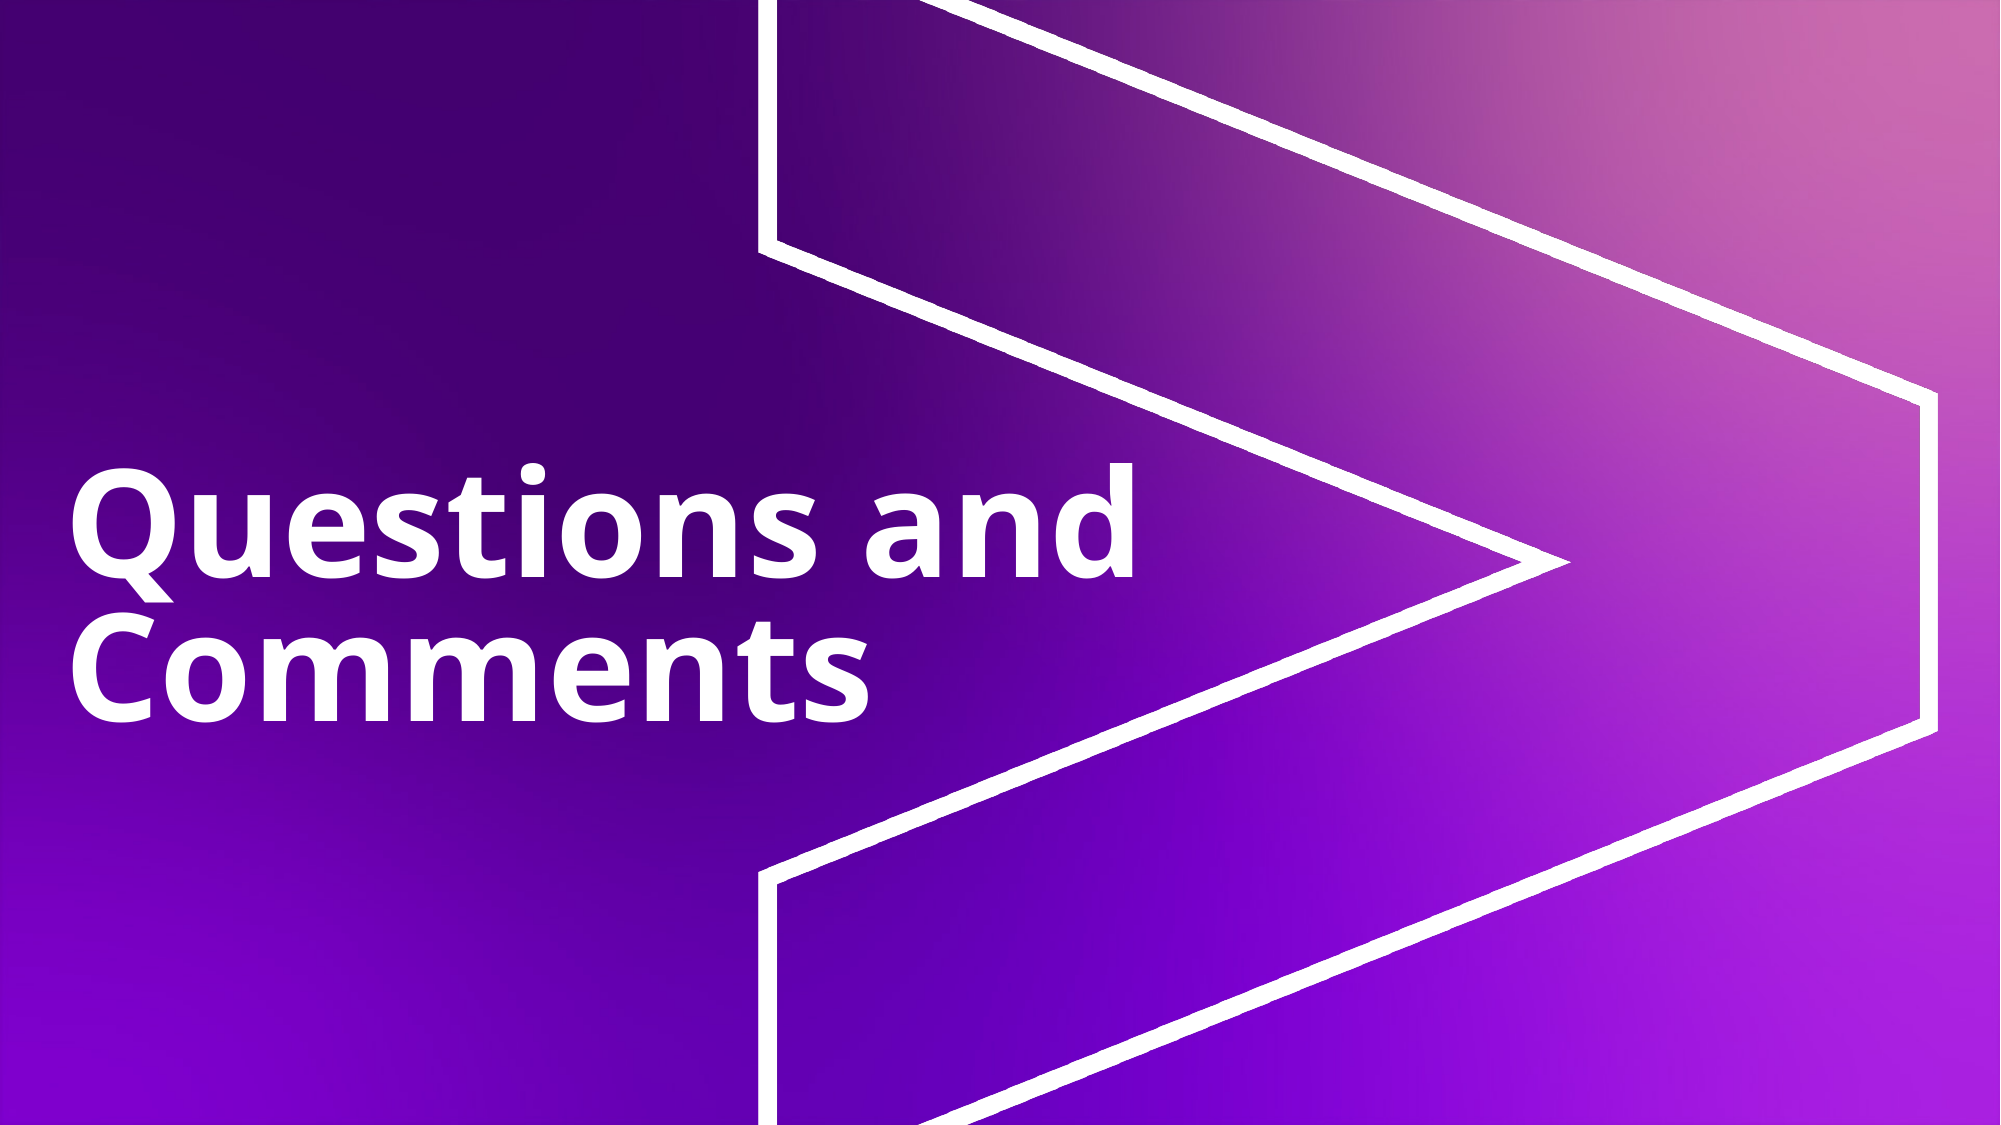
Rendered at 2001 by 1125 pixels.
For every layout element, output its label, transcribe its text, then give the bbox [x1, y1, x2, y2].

picture [0, 0, 2000, 1125]
title Questions and Comments [64, 423, 1220, 789]
